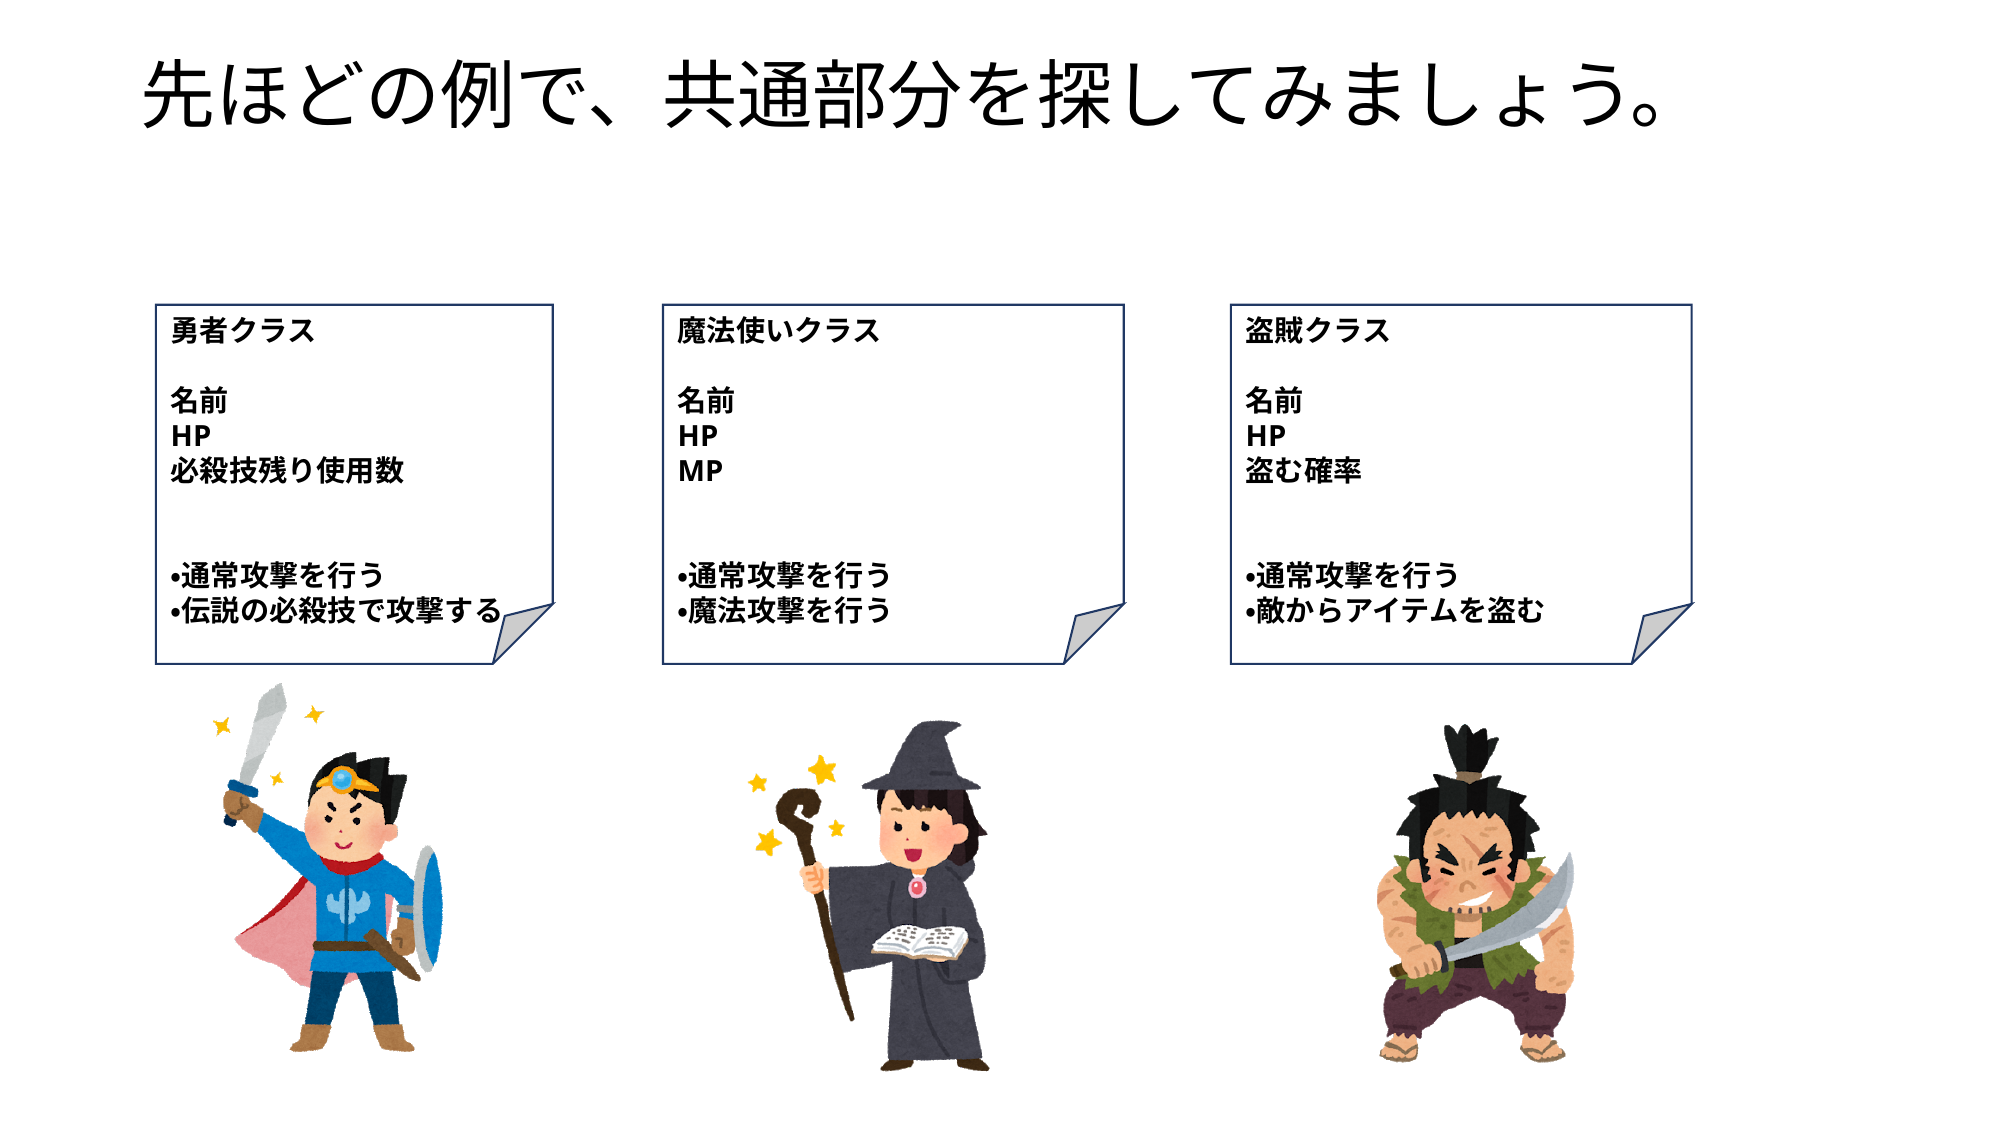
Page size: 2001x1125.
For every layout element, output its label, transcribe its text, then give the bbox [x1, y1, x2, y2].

text_box 先ほどの例で、共通部分を探してみましょう。 [125, 39, 1817, 145]
text_box 勇者クラス 名前 HP 必殺技残り使用数 ・通常攻撃を行う ・伝説の必殺技で攻撃する [154, 303, 557, 665]
text_box 魔法使いクラス 名前 HP MP ・通常攻撃を行う ・魔法攻撃を行う [661, 303, 1128, 665]
picture [183, 677, 478, 1061]
picture [736, 706, 1030, 1083]
picture [1354, 717, 1590, 1072]
text_box 盗賊クラス 名前 HP 盗む確率 ・通常攻撃を行う ・敵からアイテムを盗む [1229, 303, 1696, 665]
